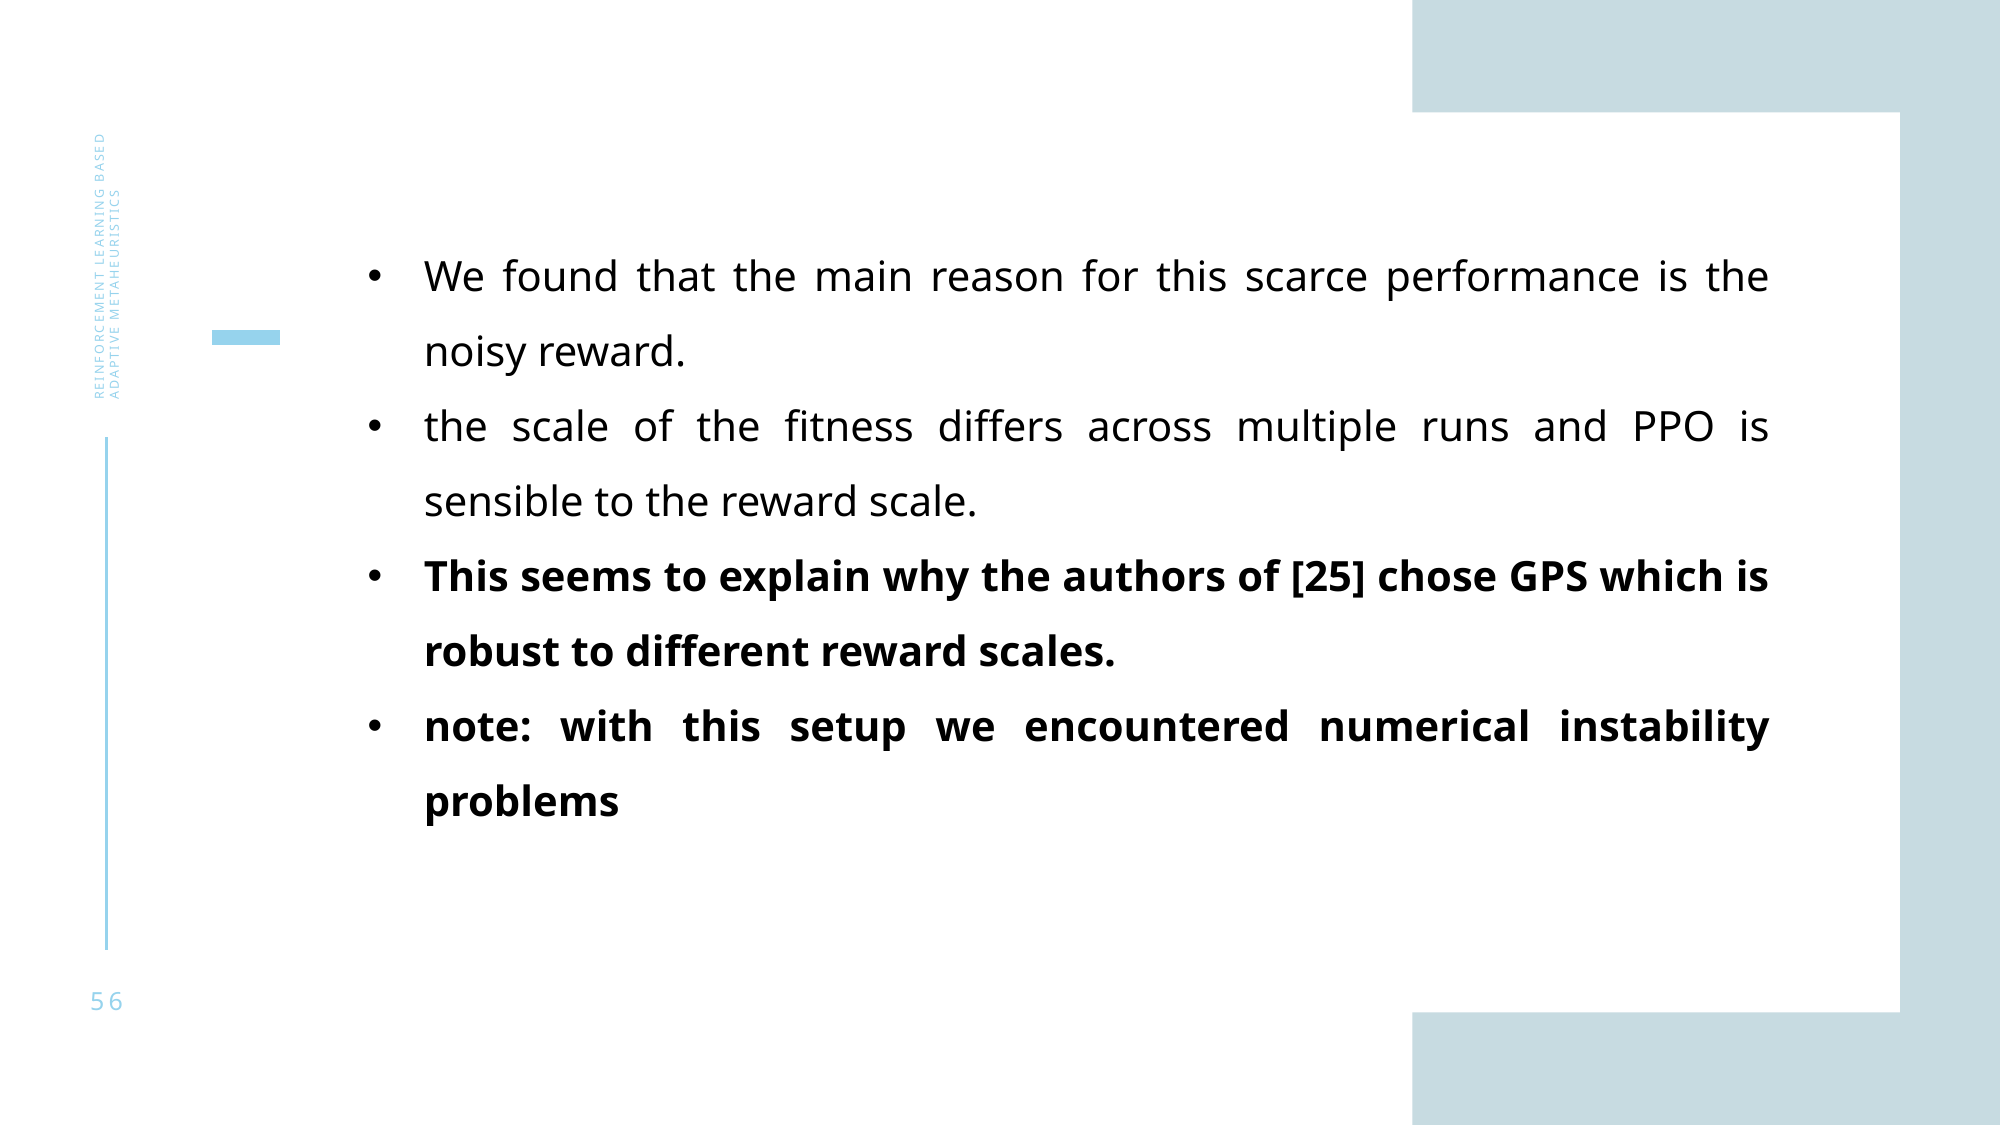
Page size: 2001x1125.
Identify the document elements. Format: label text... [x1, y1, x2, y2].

footer Reinforcement learning based adaptive metaheuristics [90, 107, 122, 400]
list We found that the main reason for this scarce performance is the noisy reward. the scale of the fitness differs across multiple runs and PPO is sensible to the reward scale. This seems to explain why the authors of [25] chose GPS which is robust to different reward scales. note: with this setup we encountered numerical instability problems [367, 225, 1771, 900]
slide_number 56 [68, 987, 144, 1018]
